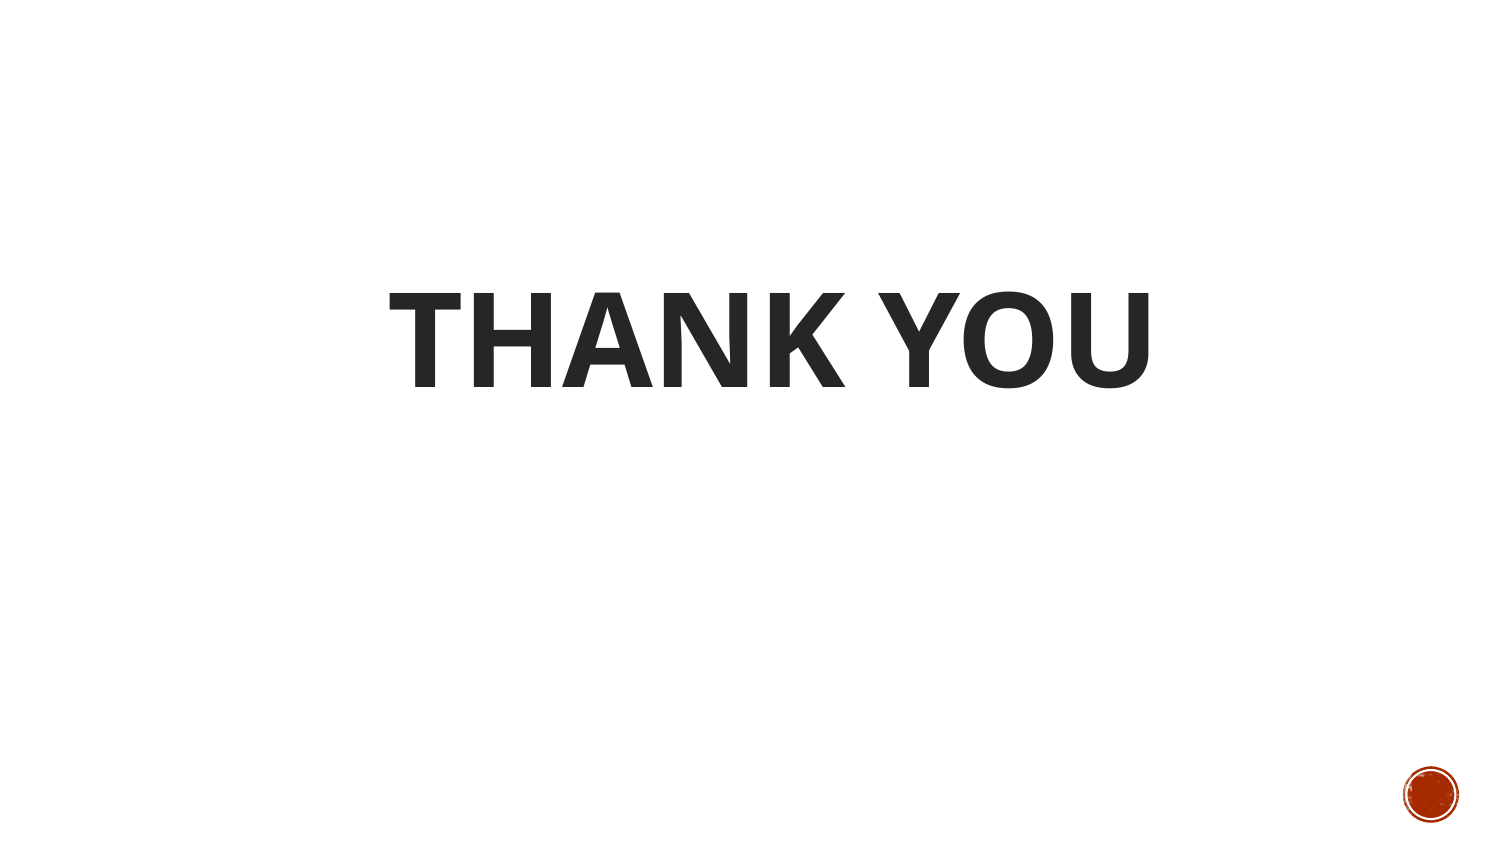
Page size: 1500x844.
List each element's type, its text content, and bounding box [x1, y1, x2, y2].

text_box THANK YOU [372, 191, 1308, 422]
